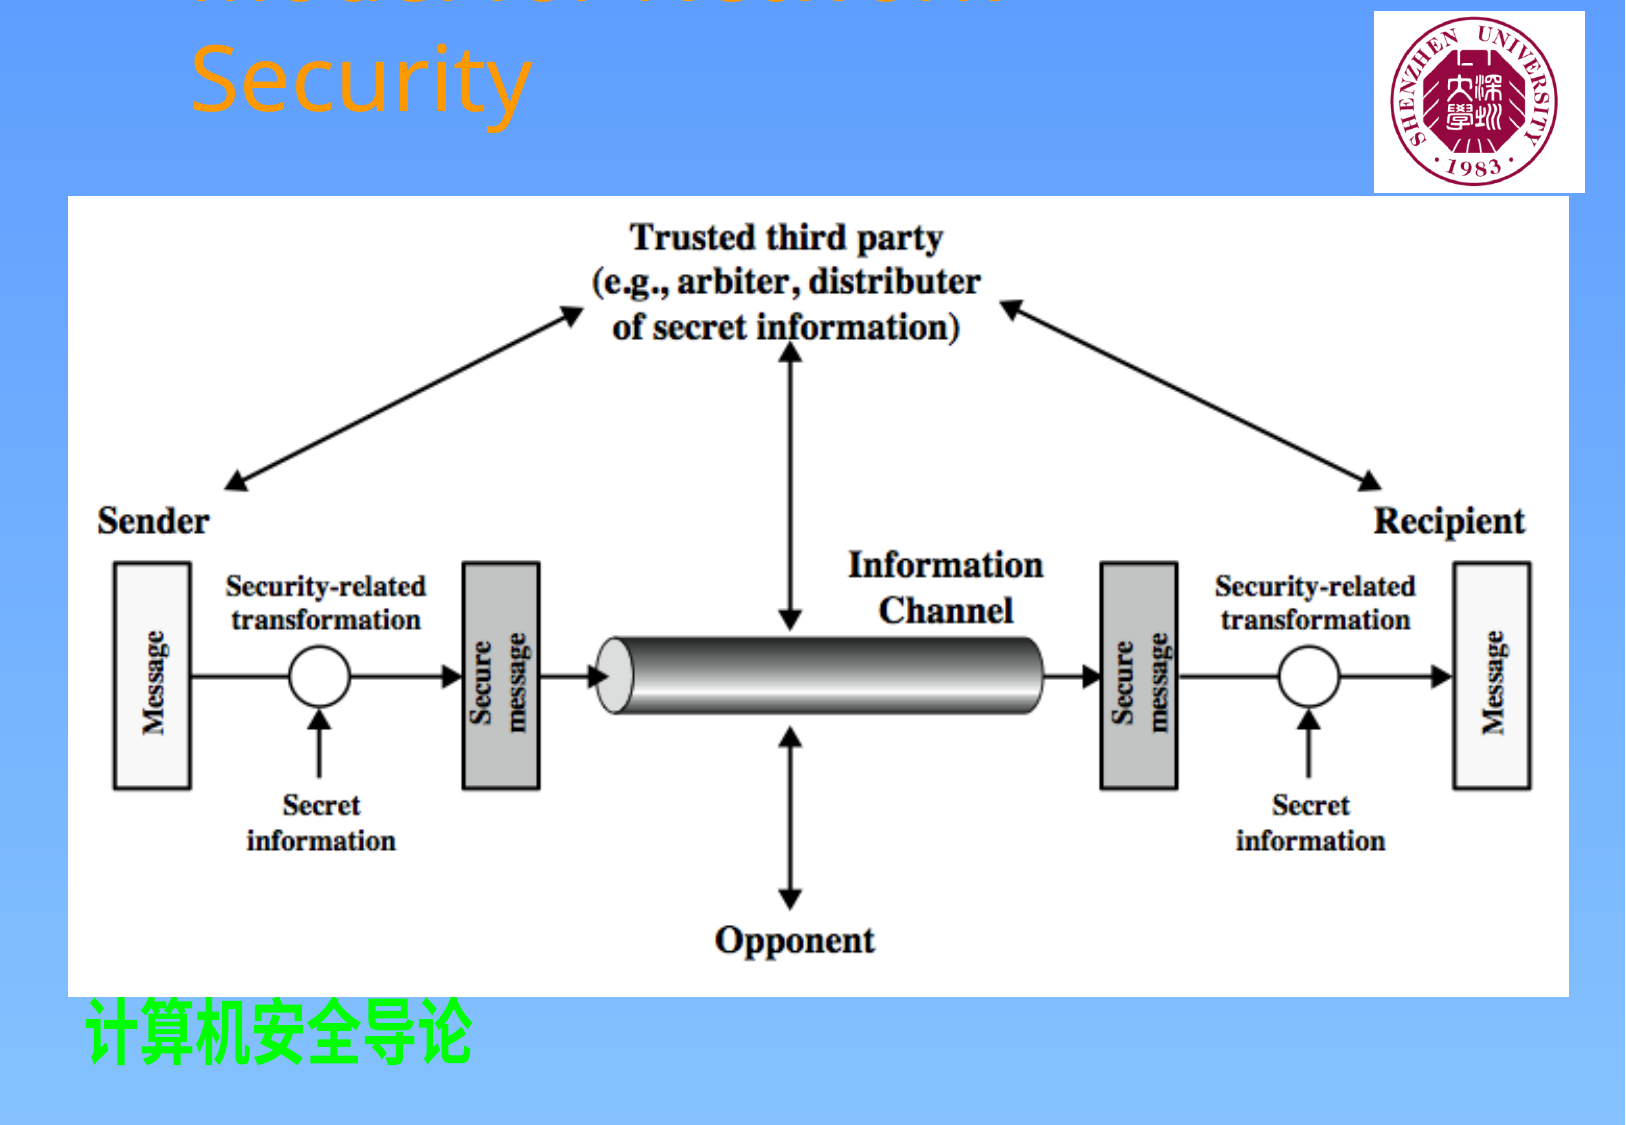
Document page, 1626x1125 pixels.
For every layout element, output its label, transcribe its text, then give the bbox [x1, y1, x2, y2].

picture [68, 196, 1569, 997]
picture [1374, 11, 1585, 193]
title Model for Network Security [174, 12, 1317, 138]
